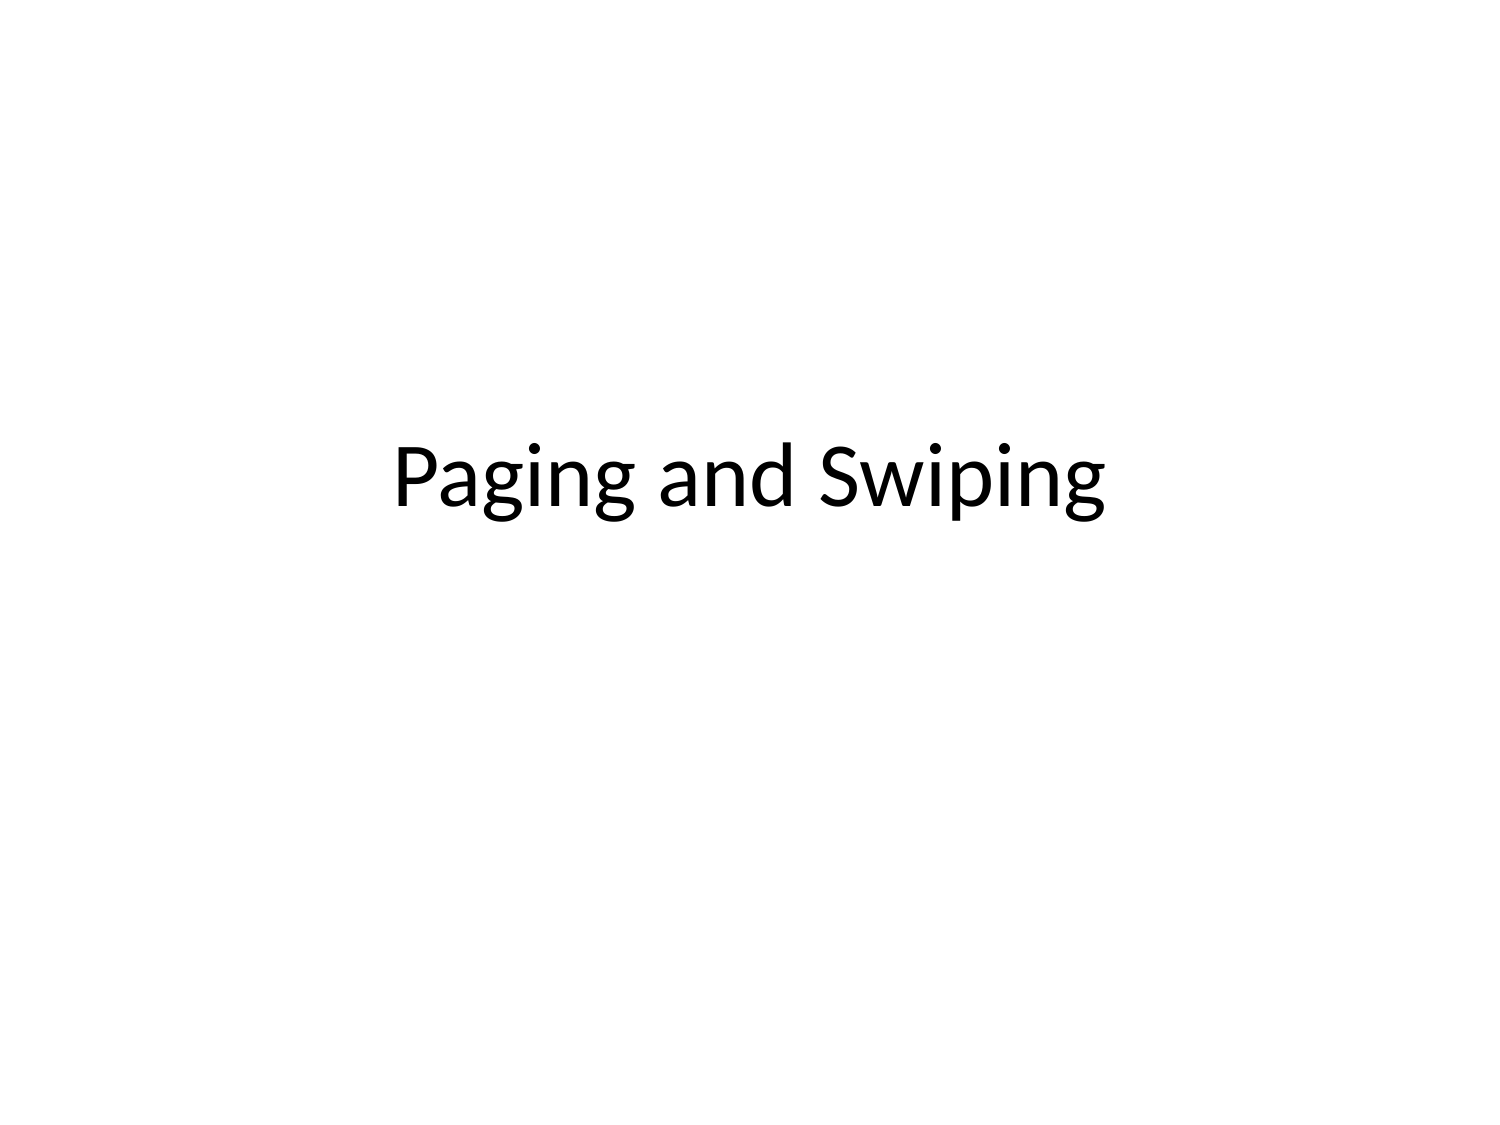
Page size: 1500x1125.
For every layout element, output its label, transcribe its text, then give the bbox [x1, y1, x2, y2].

title Paging and Swiping [112, 349, 1388, 591]
